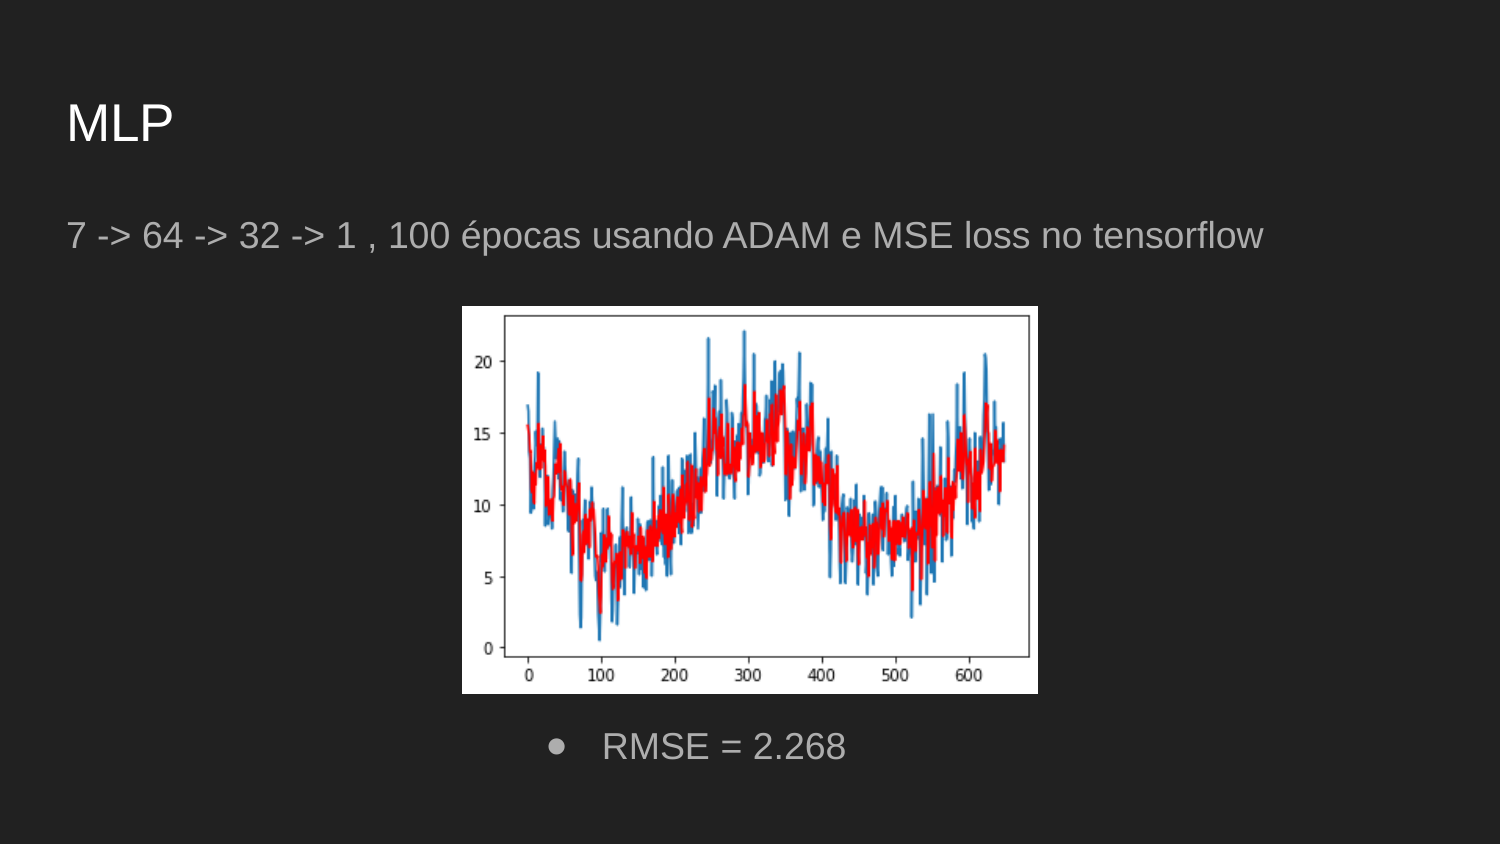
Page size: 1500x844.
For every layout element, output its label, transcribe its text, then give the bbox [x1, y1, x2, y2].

list 7 -> 64 -> 32 -> 1 , 100 épocas usando ADAM e MSE loss no tensorflow [51, 189, 1449, 750]
text_box RMSE = 2.268 [511, 703, 989, 843]
picture [462, 305, 1038, 694]
title MLP [51, 72, 1449, 167]
